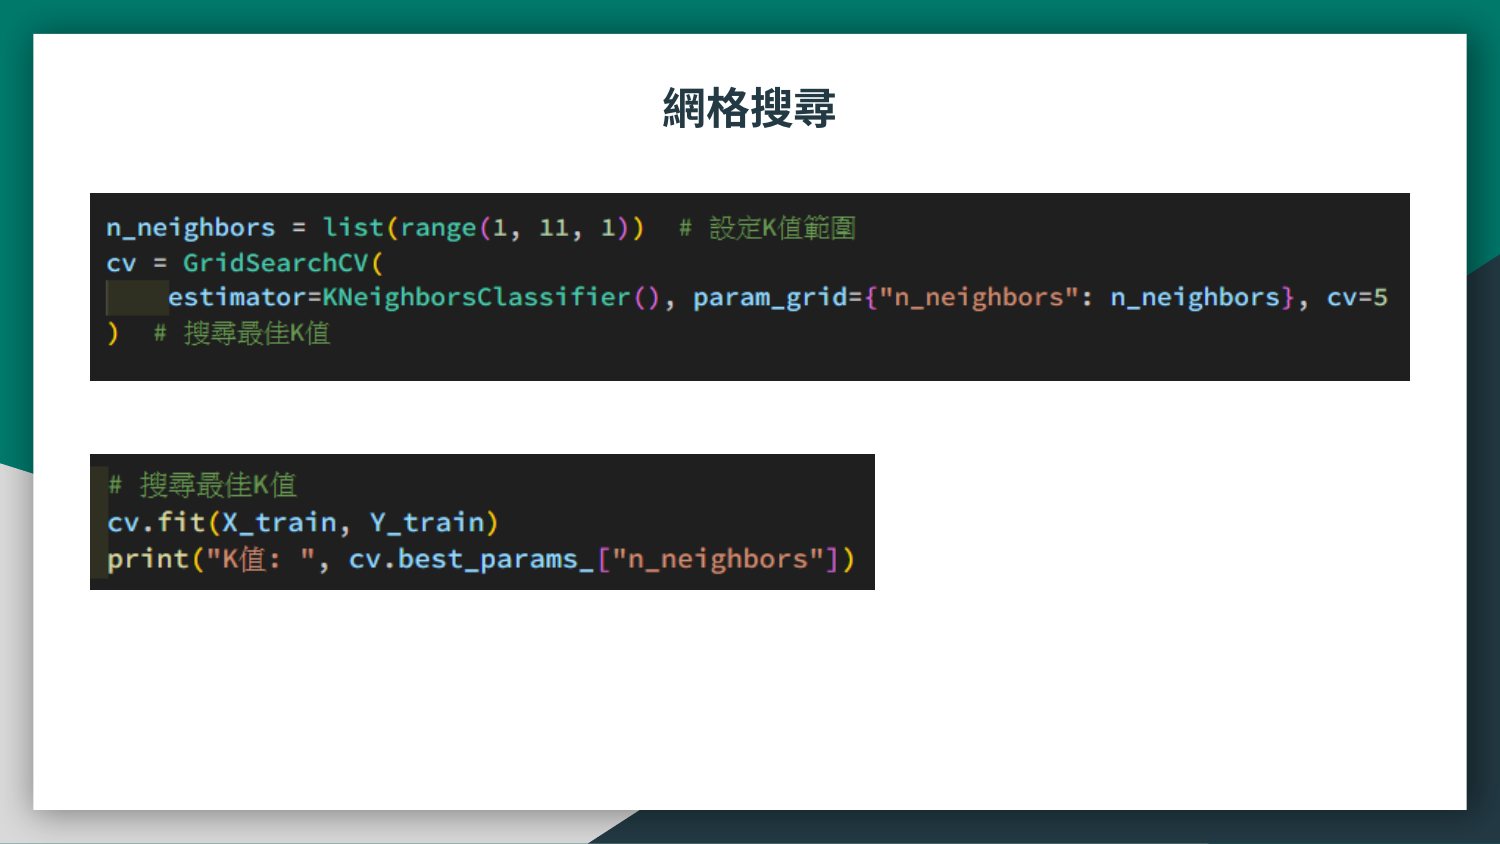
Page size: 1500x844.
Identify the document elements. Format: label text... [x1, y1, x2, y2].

picture [89, 193, 1411, 382]
text_box 網格搜尋 [129, 65, 1371, 148]
picture [89, 454, 875, 590]
